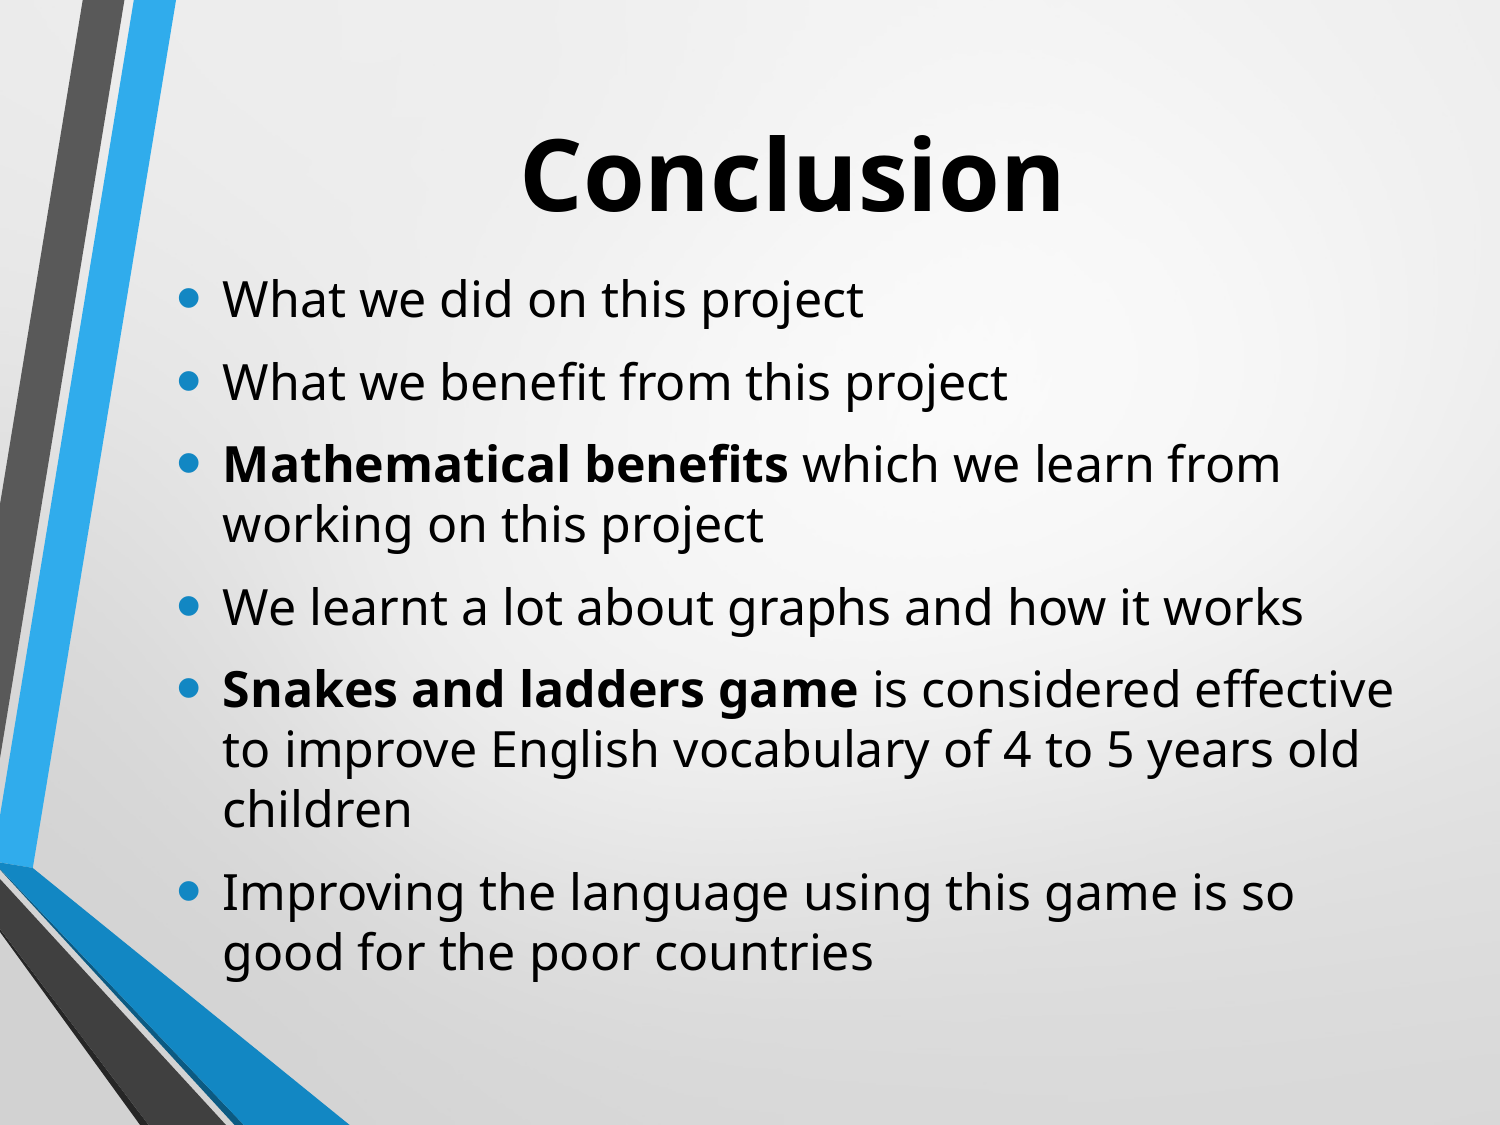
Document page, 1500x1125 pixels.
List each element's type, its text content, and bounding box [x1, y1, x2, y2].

title Conclusion [161, 75, 1425, 219]
list What we did on this project What we benefit from this project Mathematical benefits which we learn from working on this project We learnt a lot about graphs and how it works Snakes and ladders game is considered effective to improve English vocabulary of 4 to 5 years old children Improving the language using this game is so good for the poor countries [161, 219, 1425, 1125]
